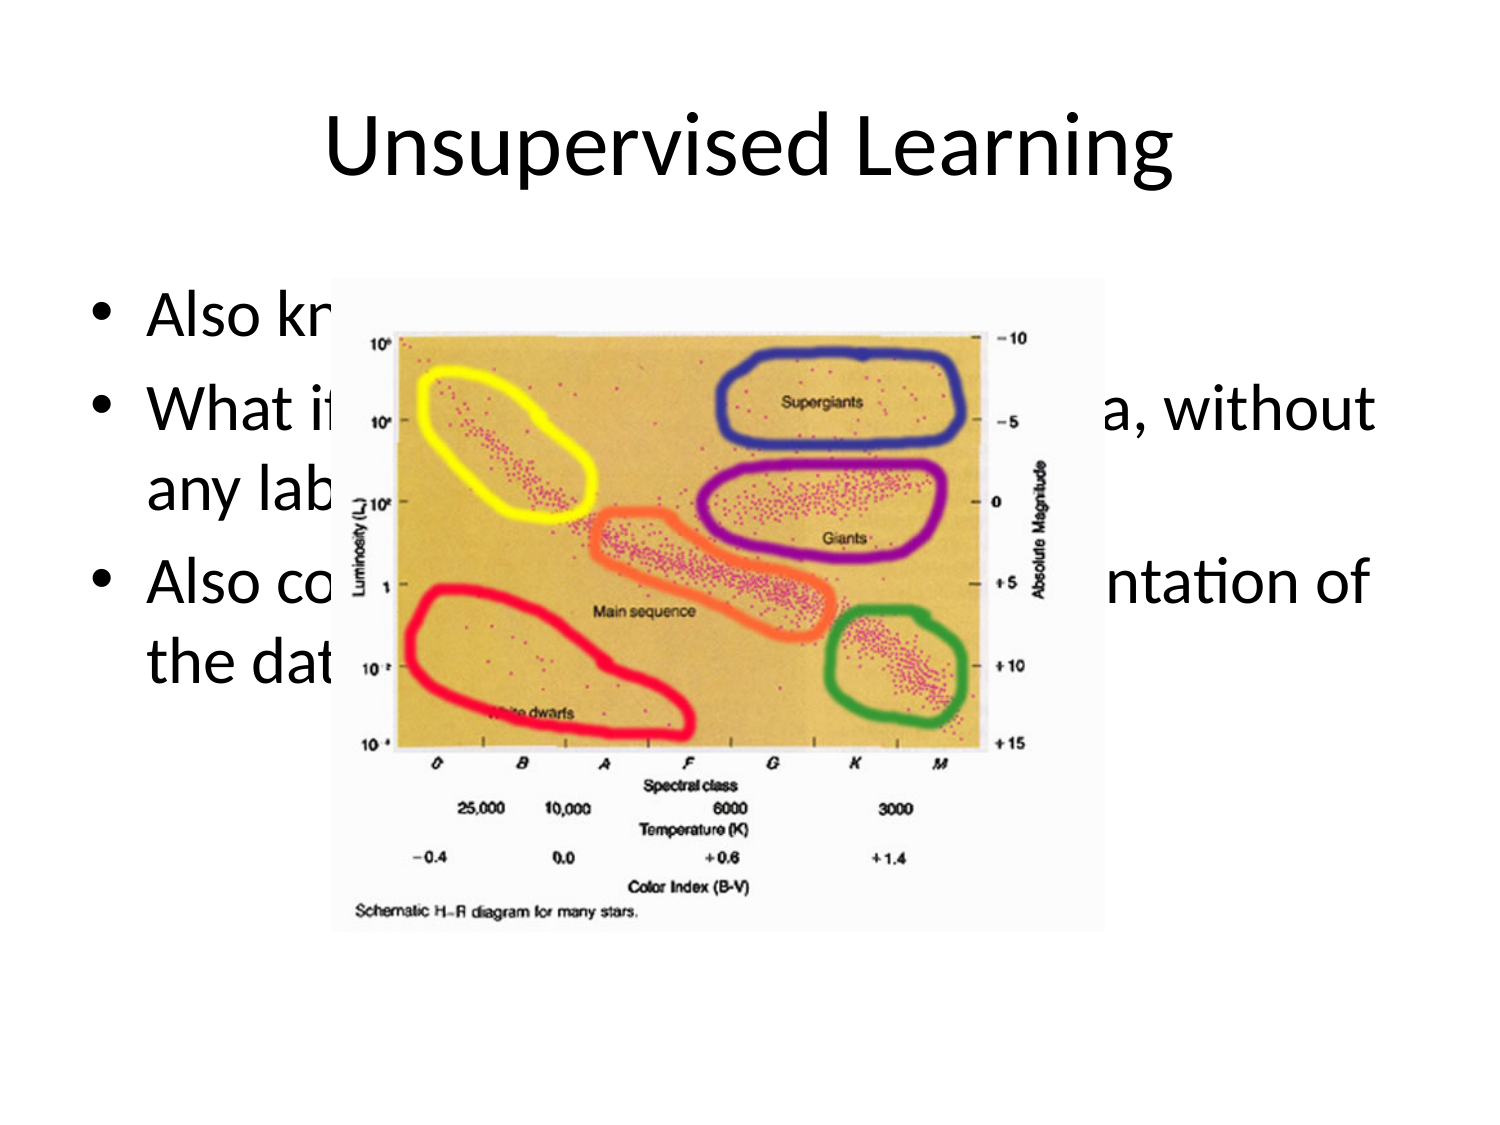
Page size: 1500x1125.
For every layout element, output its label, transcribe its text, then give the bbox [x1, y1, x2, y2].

picture [331, 278, 1105, 933]
list Also known as clustering What if we just have a bunch of data, without any labels? Also computes compressed representation of the data [75, 262, 1425, 1005]
title Unsupervised Learning [75, 45, 1425, 233]
